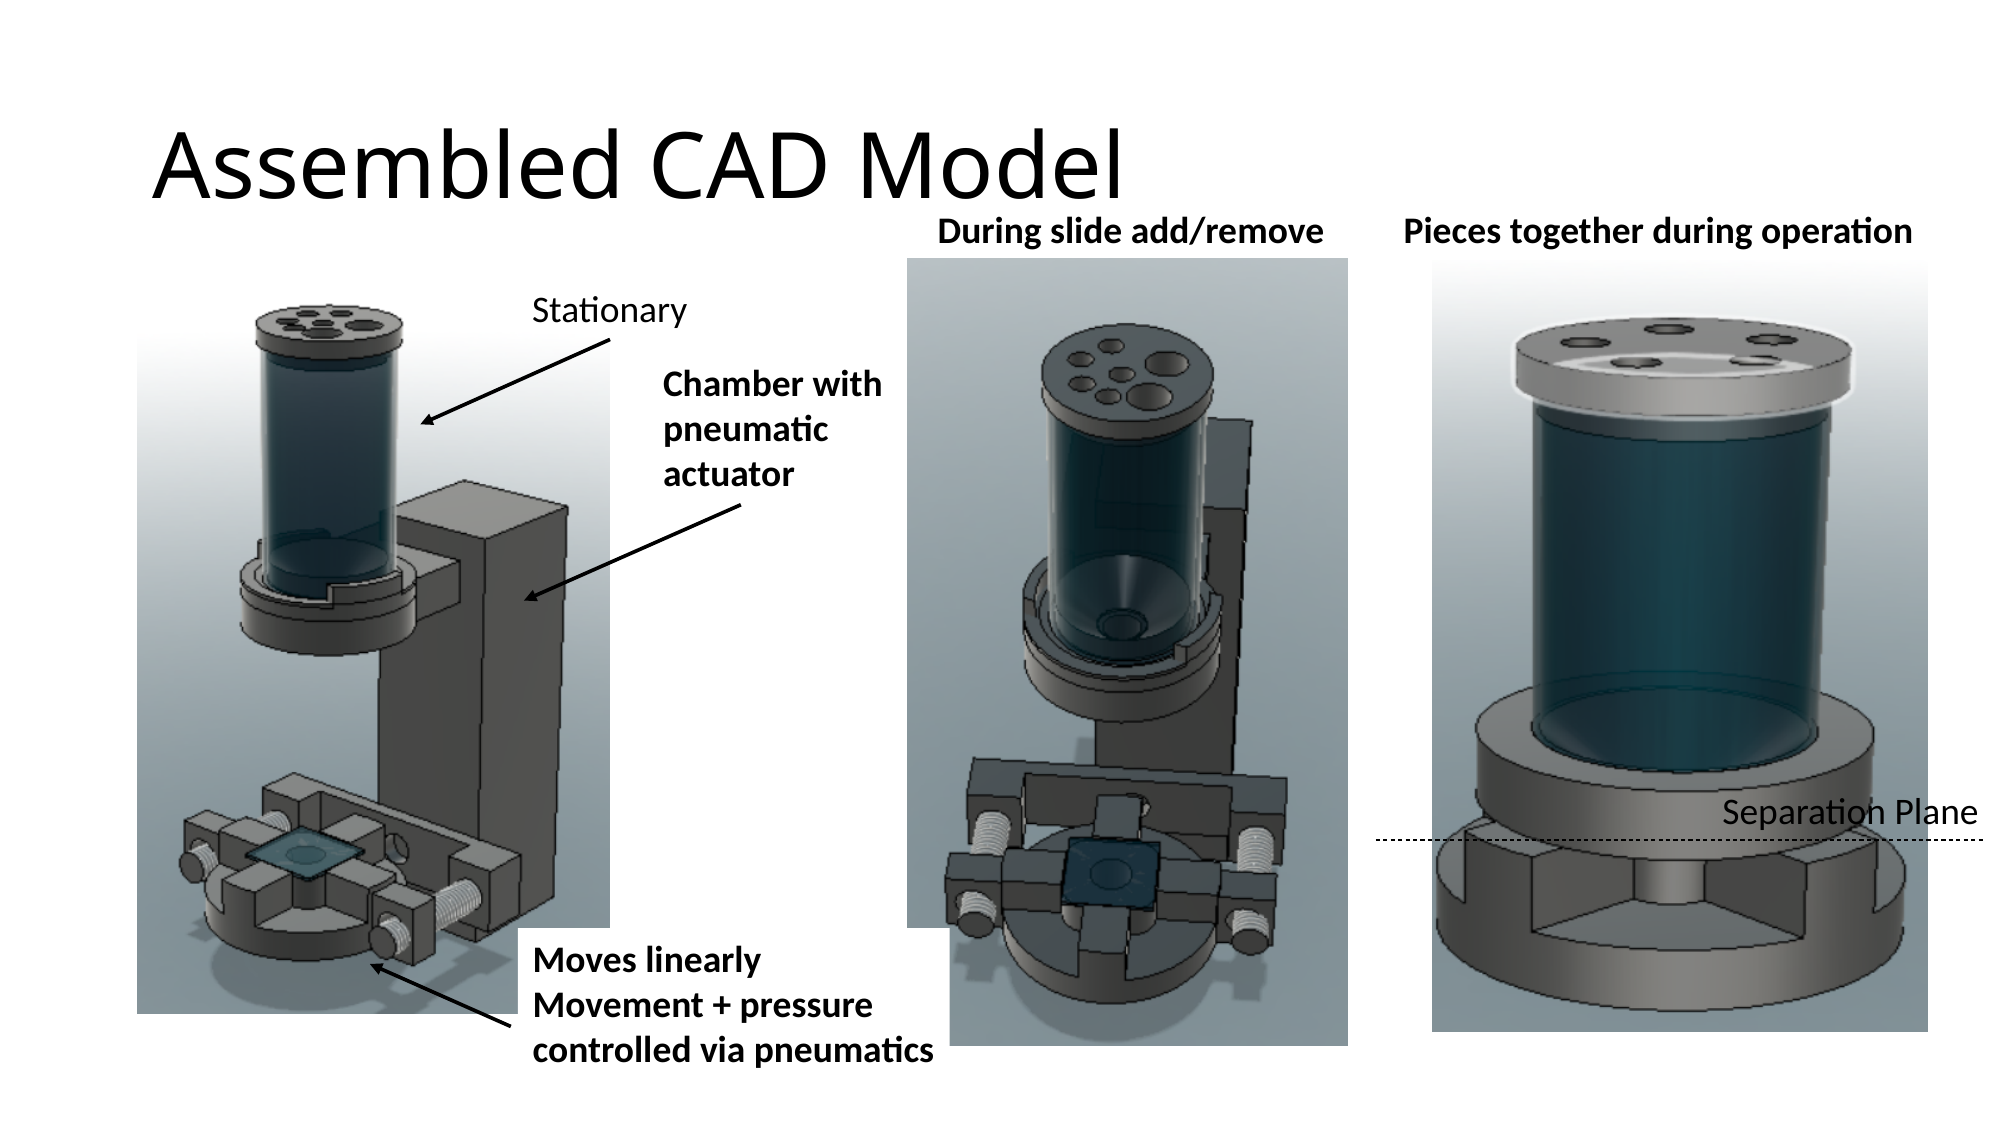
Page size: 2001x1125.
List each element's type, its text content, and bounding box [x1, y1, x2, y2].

text_box Pieces together during operation [1388, 198, 1929, 259]
picture [137, 260, 610, 1014]
picture [1432, 841, 1928, 1033]
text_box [420, 339, 611, 425]
title Assembled CAD Model [137, 59, 1863, 278]
text_box Separation Plane [1928, 779, 1994, 840]
text_box During slide add/remove [923, 198, 1340, 258]
text_box Moves linearly Movement + pressure controlled via pneumatics [517, 928, 950, 1078]
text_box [524, 504, 741, 601]
text_box Stationary [610, 277, 703, 337]
picture [1432, 260, 1928, 839]
picture [907, 258, 1348, 1046]
text_box Chamber with pneumatic actuator [648, 351, 898, 502]
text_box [369, 963, 511, 1027]
